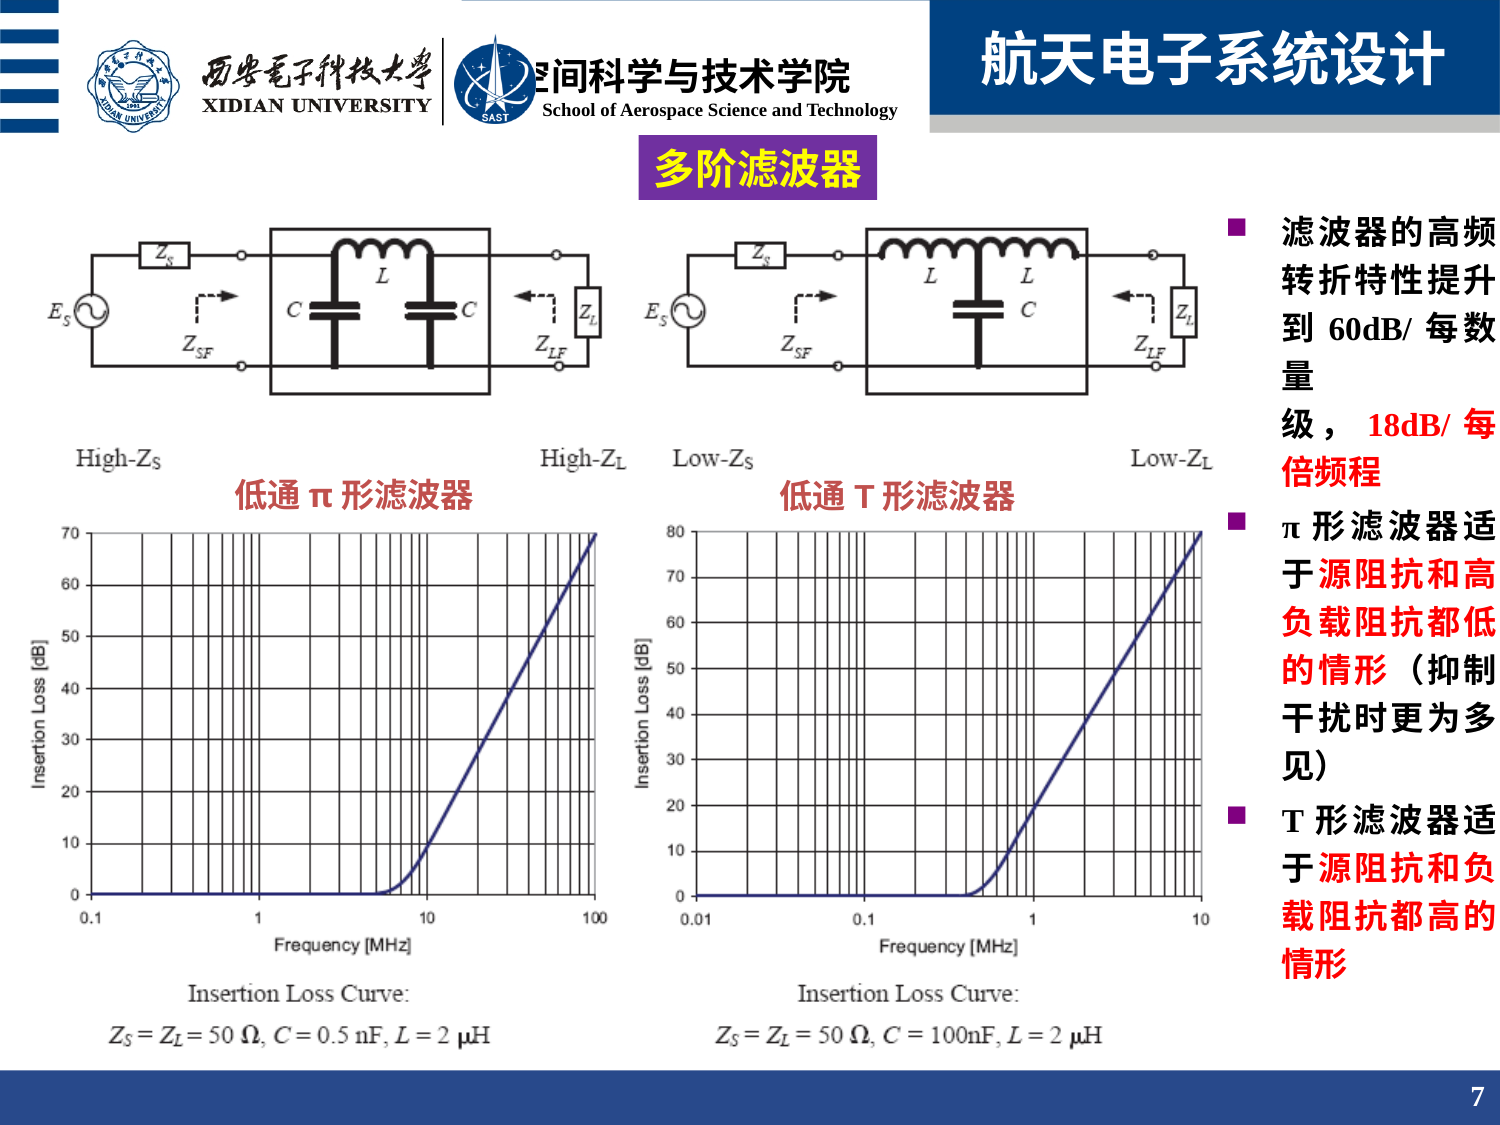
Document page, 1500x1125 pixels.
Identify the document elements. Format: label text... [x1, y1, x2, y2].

picture [0, 0, 1500, 1070]
text_box 多阶滤波器 [638, 135, 878, 200]
text_box 滤波器的高频转折特性提升到60dB/每数量级，18dB/每倍频程 π形滤波器适于源阻抗和高负载阻抗都低的情形（抑制干扰时更为多见） T形滤波器适于源阻抗和负载阻抗都高的情形 [1210, 196, 1500, 1059]
text_box 航天电子系统设计 [927, 0, 1500, 114]
